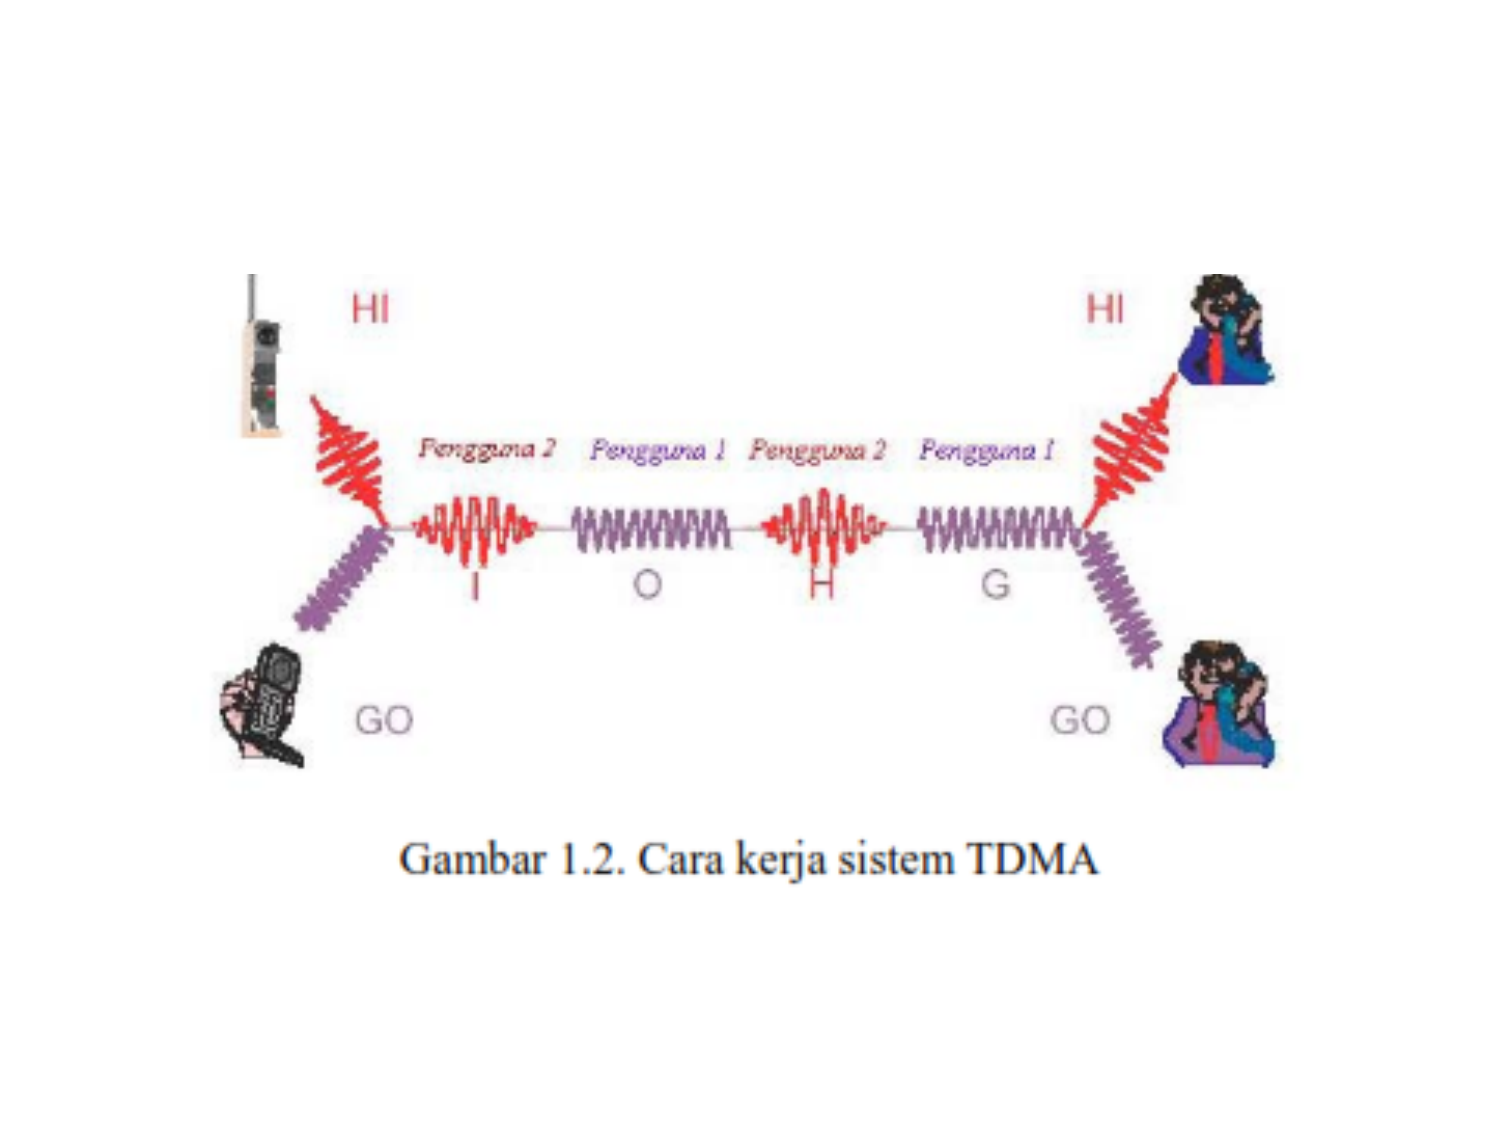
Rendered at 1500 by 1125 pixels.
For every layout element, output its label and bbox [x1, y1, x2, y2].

list [0, 274, 1481, 901]
